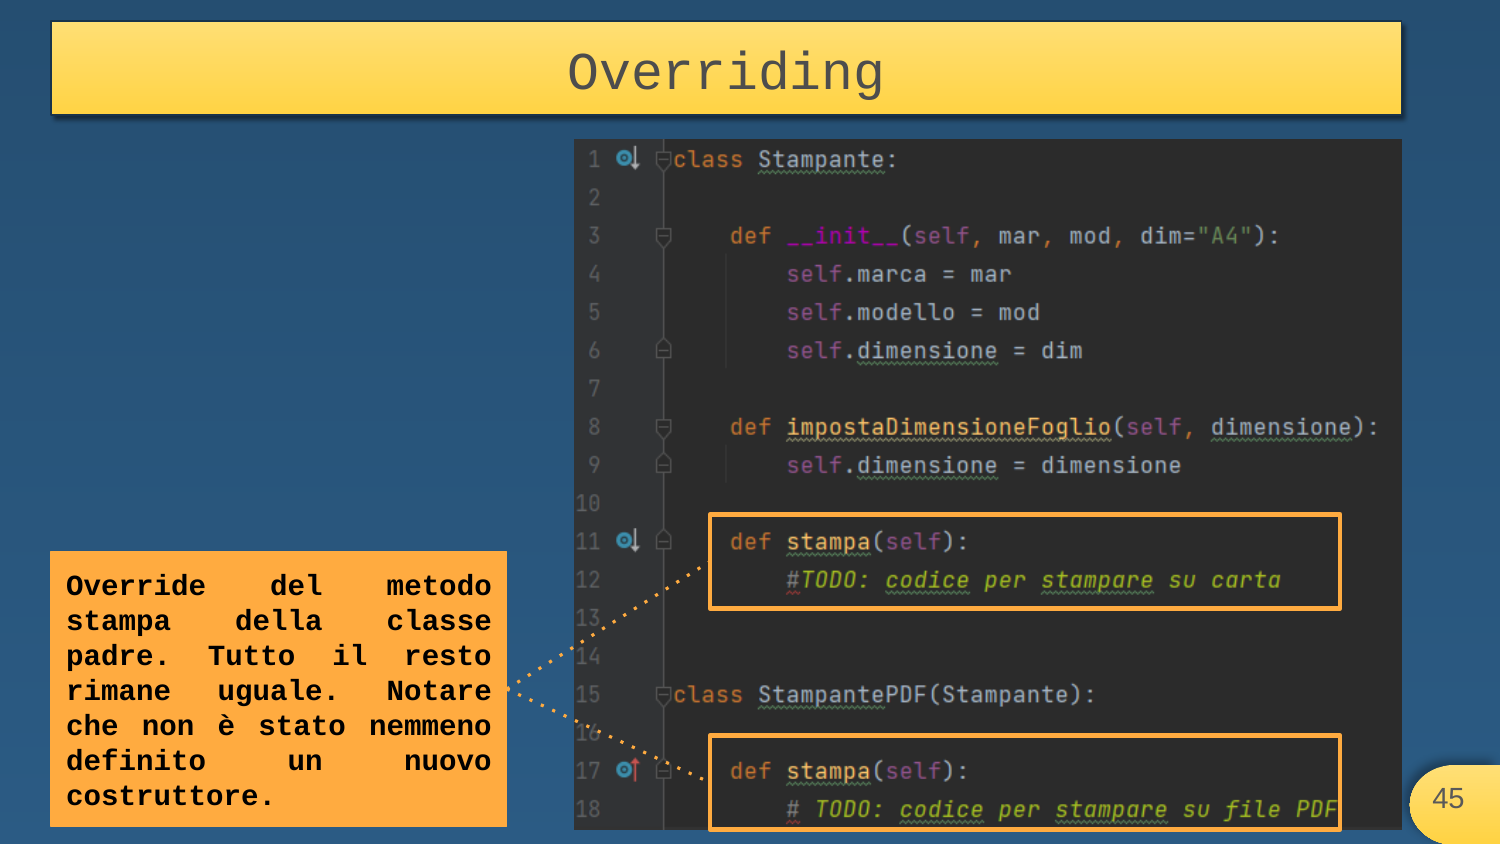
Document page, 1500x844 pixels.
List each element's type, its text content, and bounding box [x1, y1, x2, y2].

title Overriding [50, 20, 1402, 116]
text_box Override del metodo stampa della classe padre. Tutto il resto rimane uguale. Notare che non è stato nemmeno definito un nuovo costruttore. [51, 551, 507, 827]
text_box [506, 698, 711, 783]
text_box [506, 561, 711, 691]
picture [574, 139, 1402, 830]
slide_number ‹#› [1405, 764, 1480, 830]
